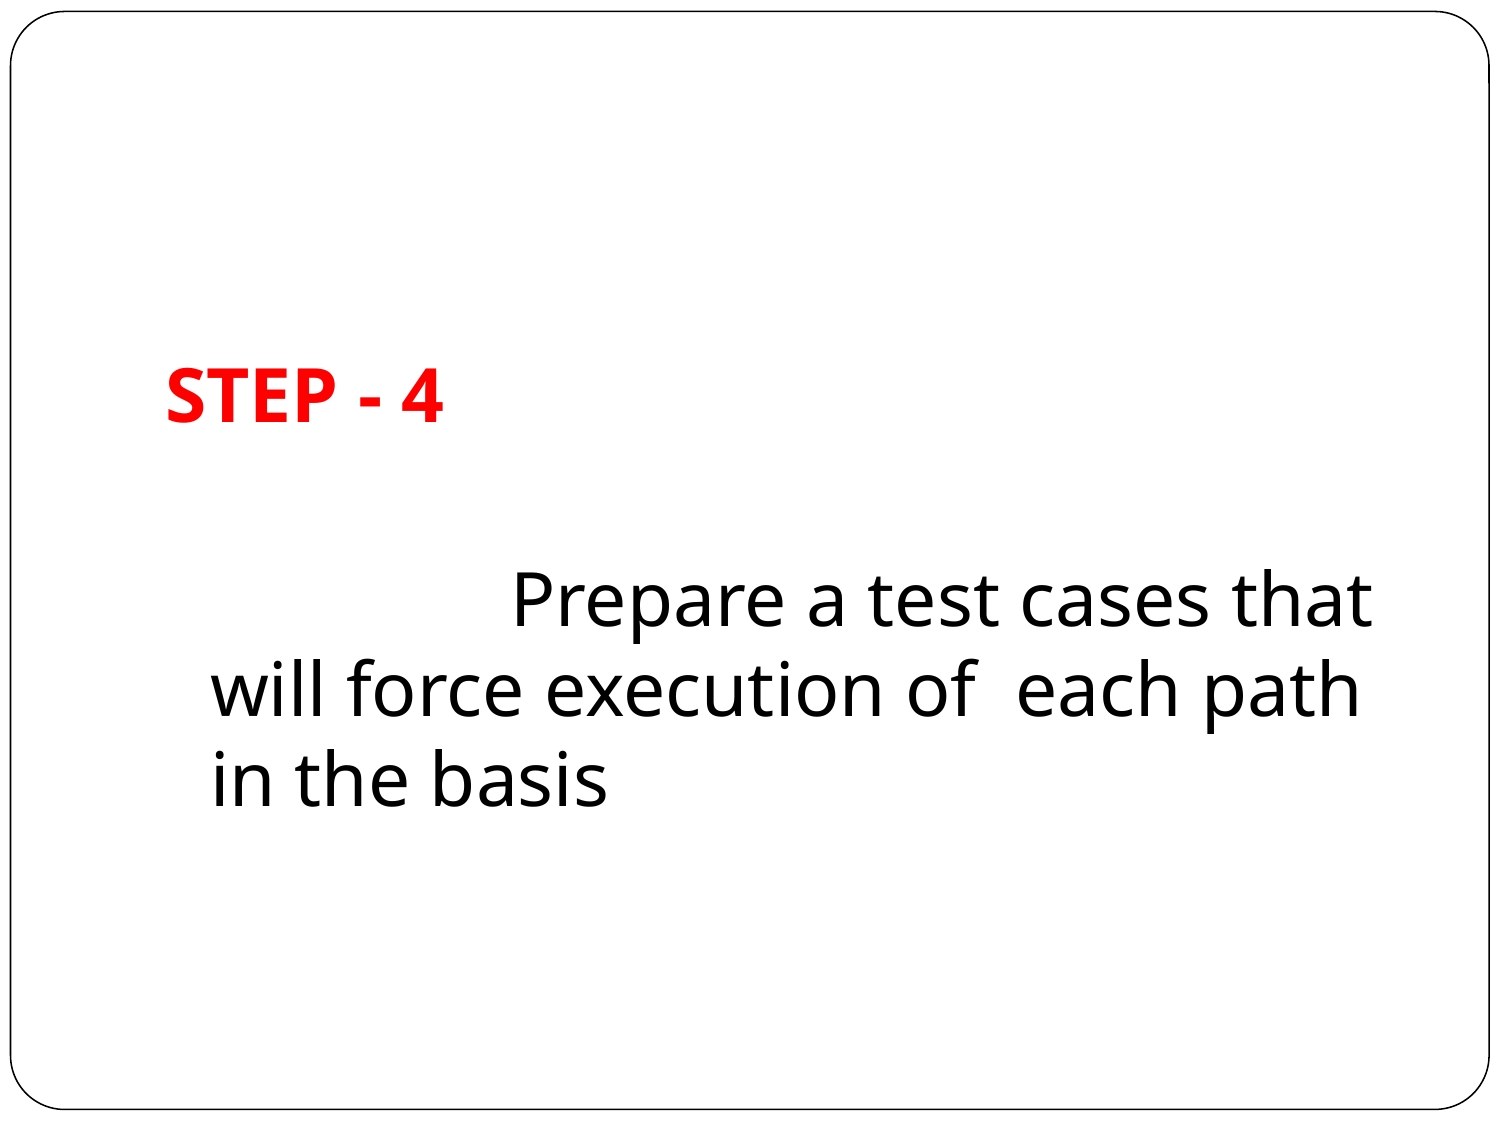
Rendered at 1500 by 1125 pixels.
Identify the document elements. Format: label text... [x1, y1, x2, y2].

list STEP - 4 Prepare a test cases that will force execution of each path in the basis [150, 237, 1463, 988]
